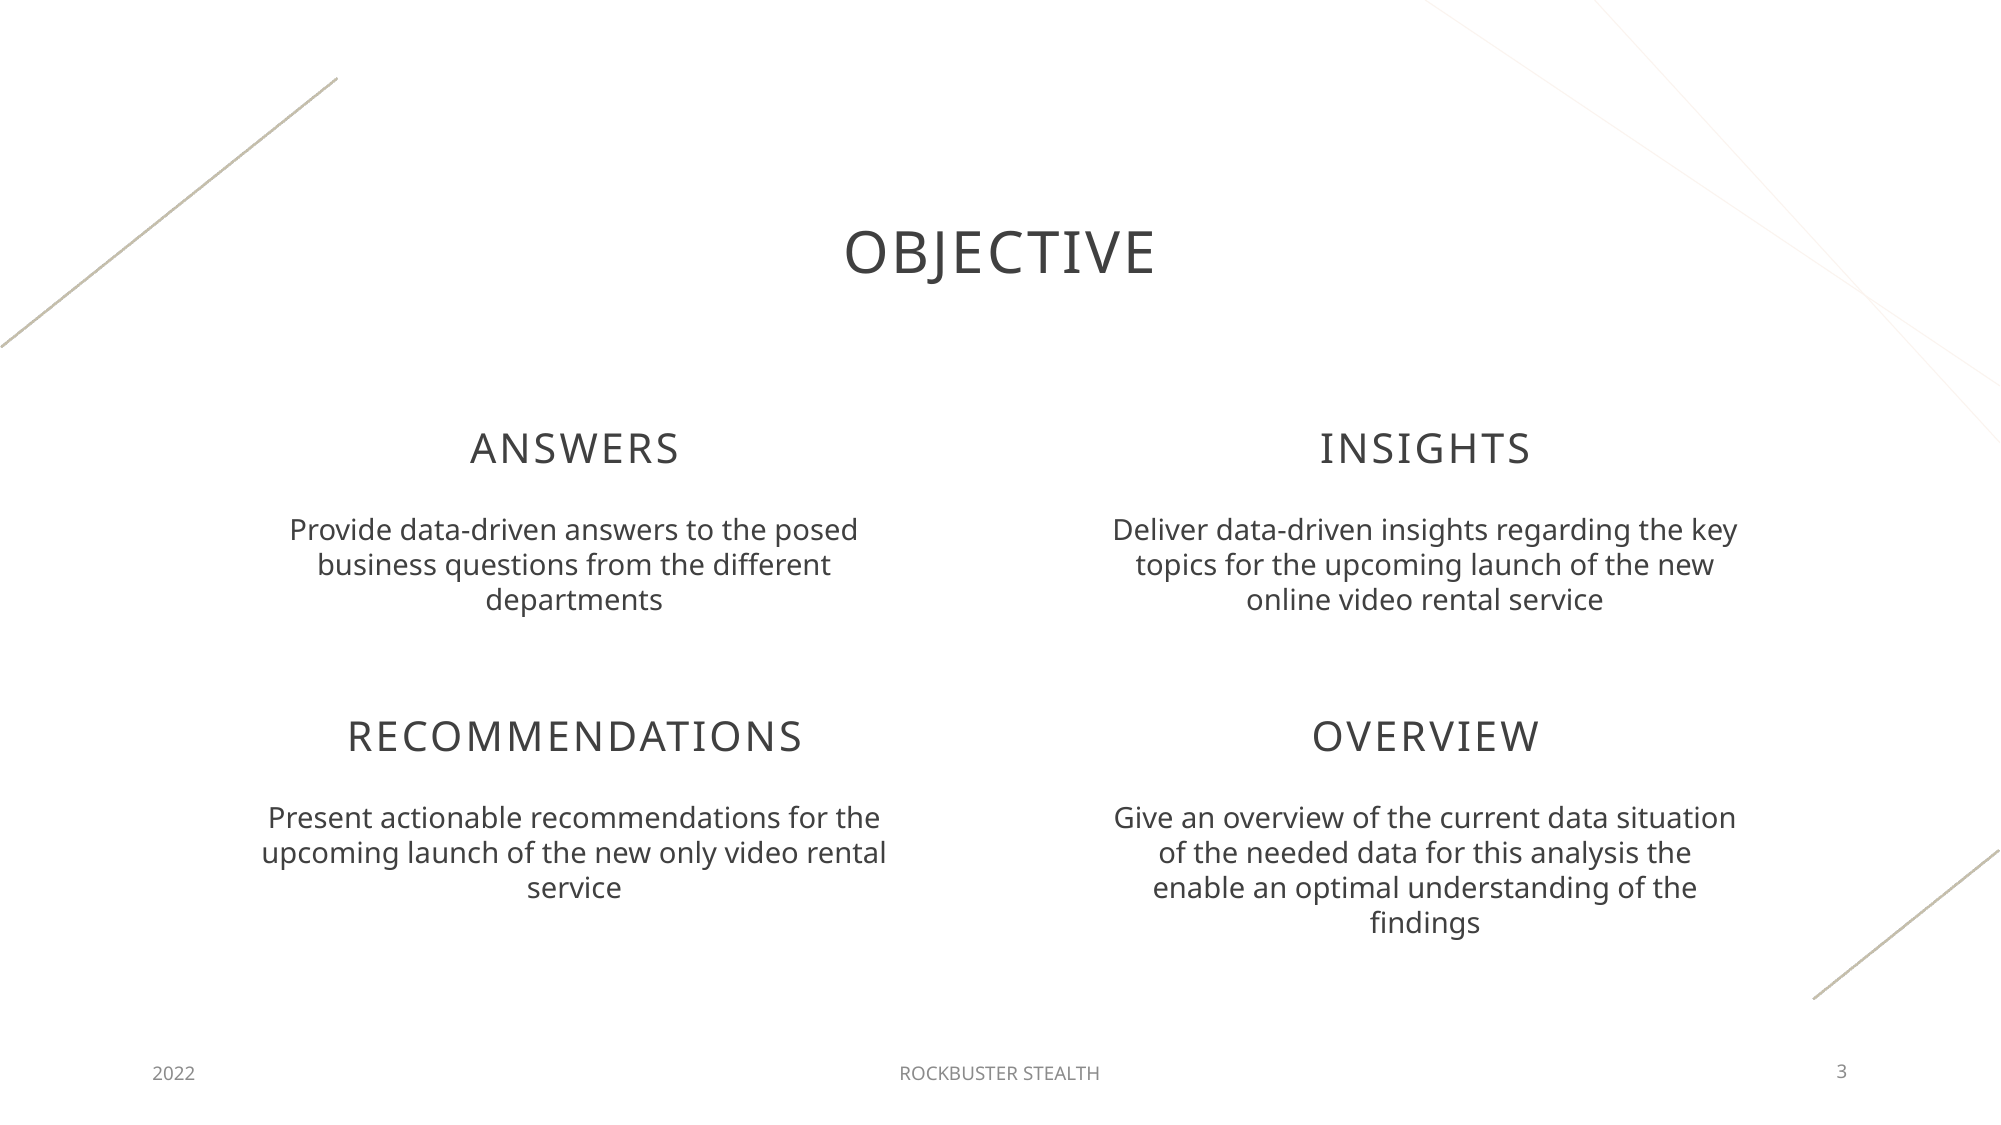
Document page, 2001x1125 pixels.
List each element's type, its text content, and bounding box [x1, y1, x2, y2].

list INSIGHTS [1094, 420, 1757, 481]
title Objective [309, 146, 1691, 364]
list RECOMMENDATIONS [243, 708, 906, 769]
list ANSWERS [243, 420, 906, 481]
list Deliver data-driven insights regarding the key topics for the upcoming launch of the new online video rental service [1094, 503, 1756, 678]
picture [1812, 849, 2000, 1000]
list Give an overview of the current data situation of the needed data for this analysis the enable an optimal understanding of the findings [1094, 791, 1756, 966]
slide_number 2022 [137, 1042, 588, 1103]
footer ROCKBUSTER STEALTH [662, 1042, 1338, 1103]
list Provide data-driven answers to the posed business questions from the different departments [243, 503, 905, 678]
list OVERVIEW [1094, 708, 1756, 769]
picture [0, 77, 338, 348]
slide_number 3 [1412, 1042, 1863, 1103]
list Present actionable recommendations for the upcoming launch of the new only video rental service [243, 791, 906, 966]
